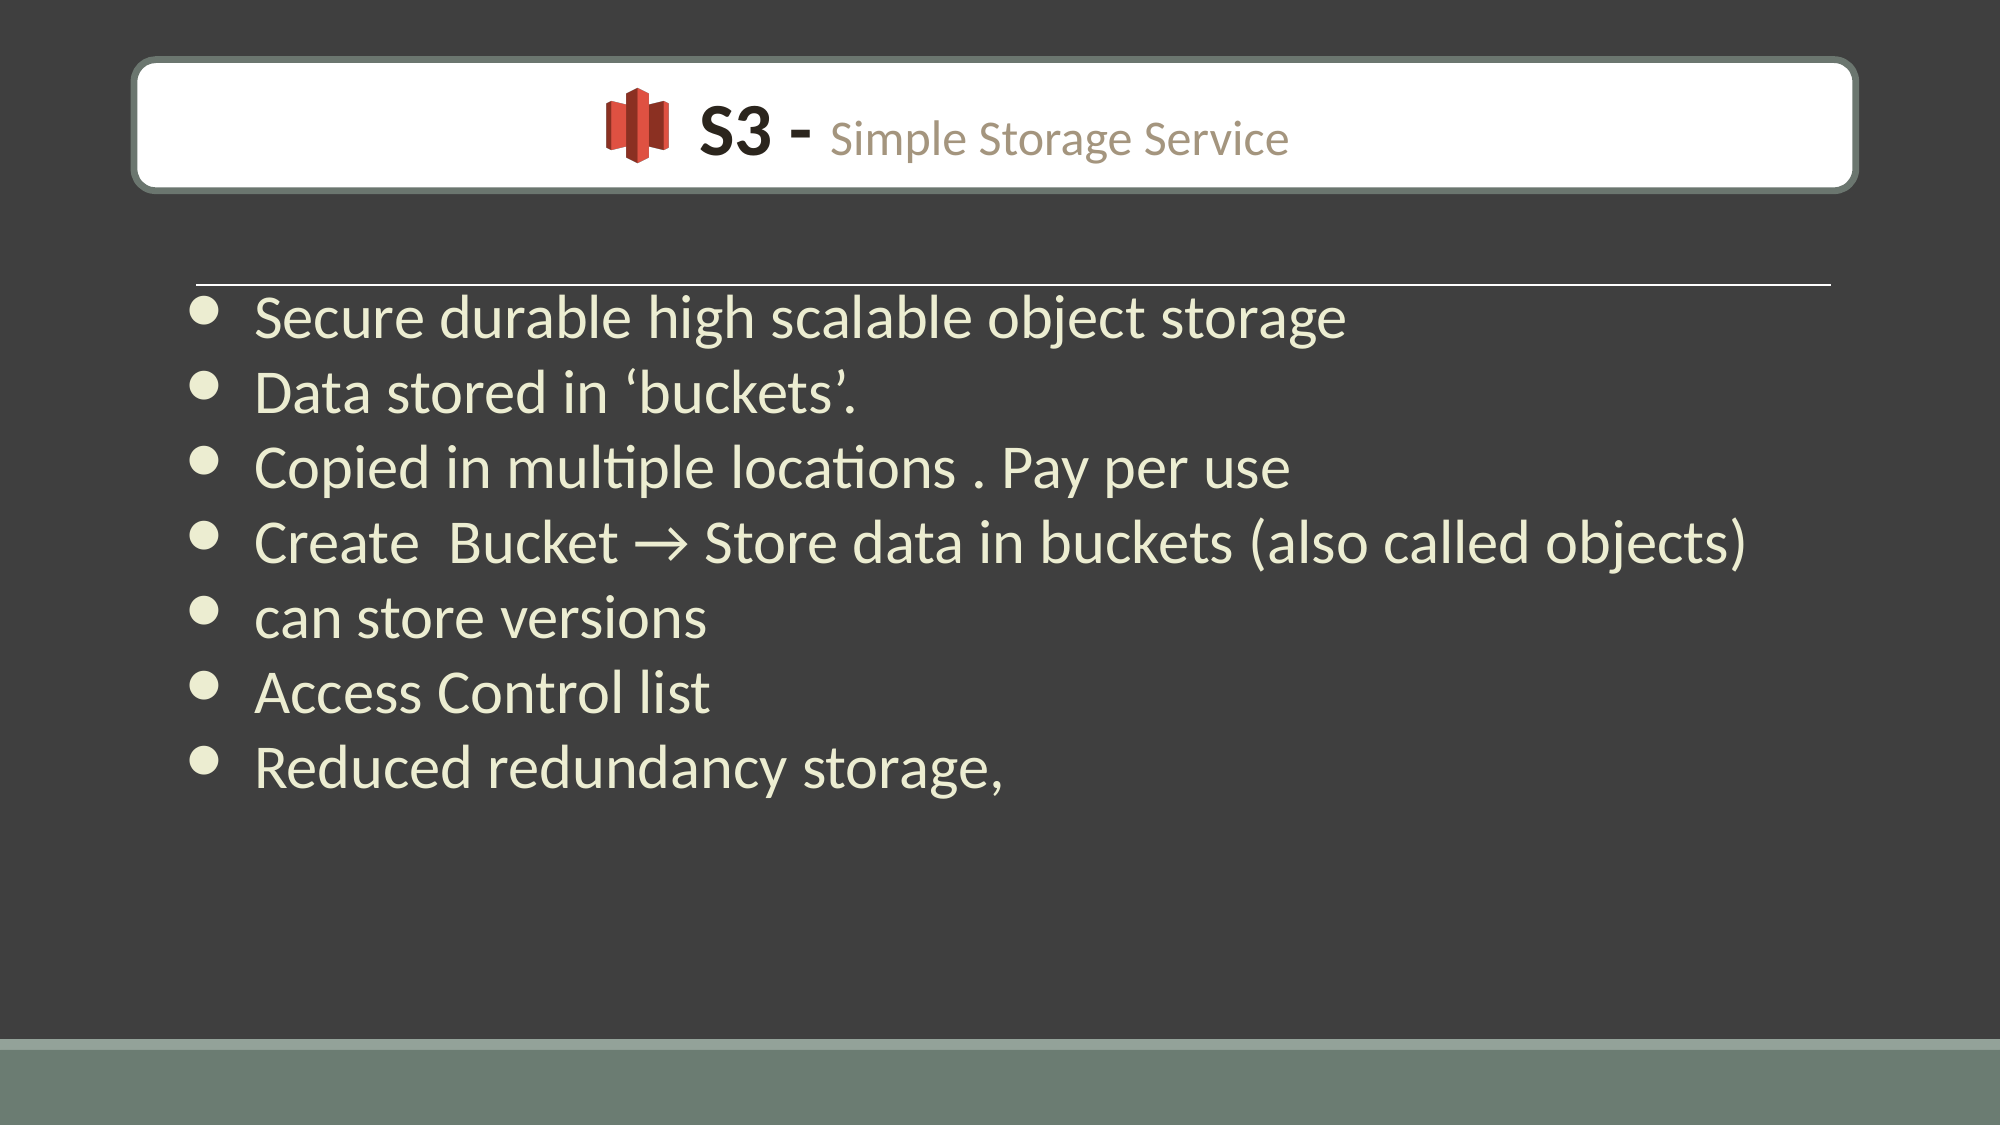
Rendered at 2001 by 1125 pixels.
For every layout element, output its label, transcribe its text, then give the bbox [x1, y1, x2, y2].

picture [584, 72, 690, 178]
text_box Secure durable high scalable object storage Data stored in ‘buckets’. Copied in multiple locations . Pay per use Create Bucket → Store data in buckets (also called objects) can store versions Access Control list Reduced redundancy storage, [164, 260, 1836, 906]
text_box S3 - Simple Storage Service [133, 59, 1856, 191]
